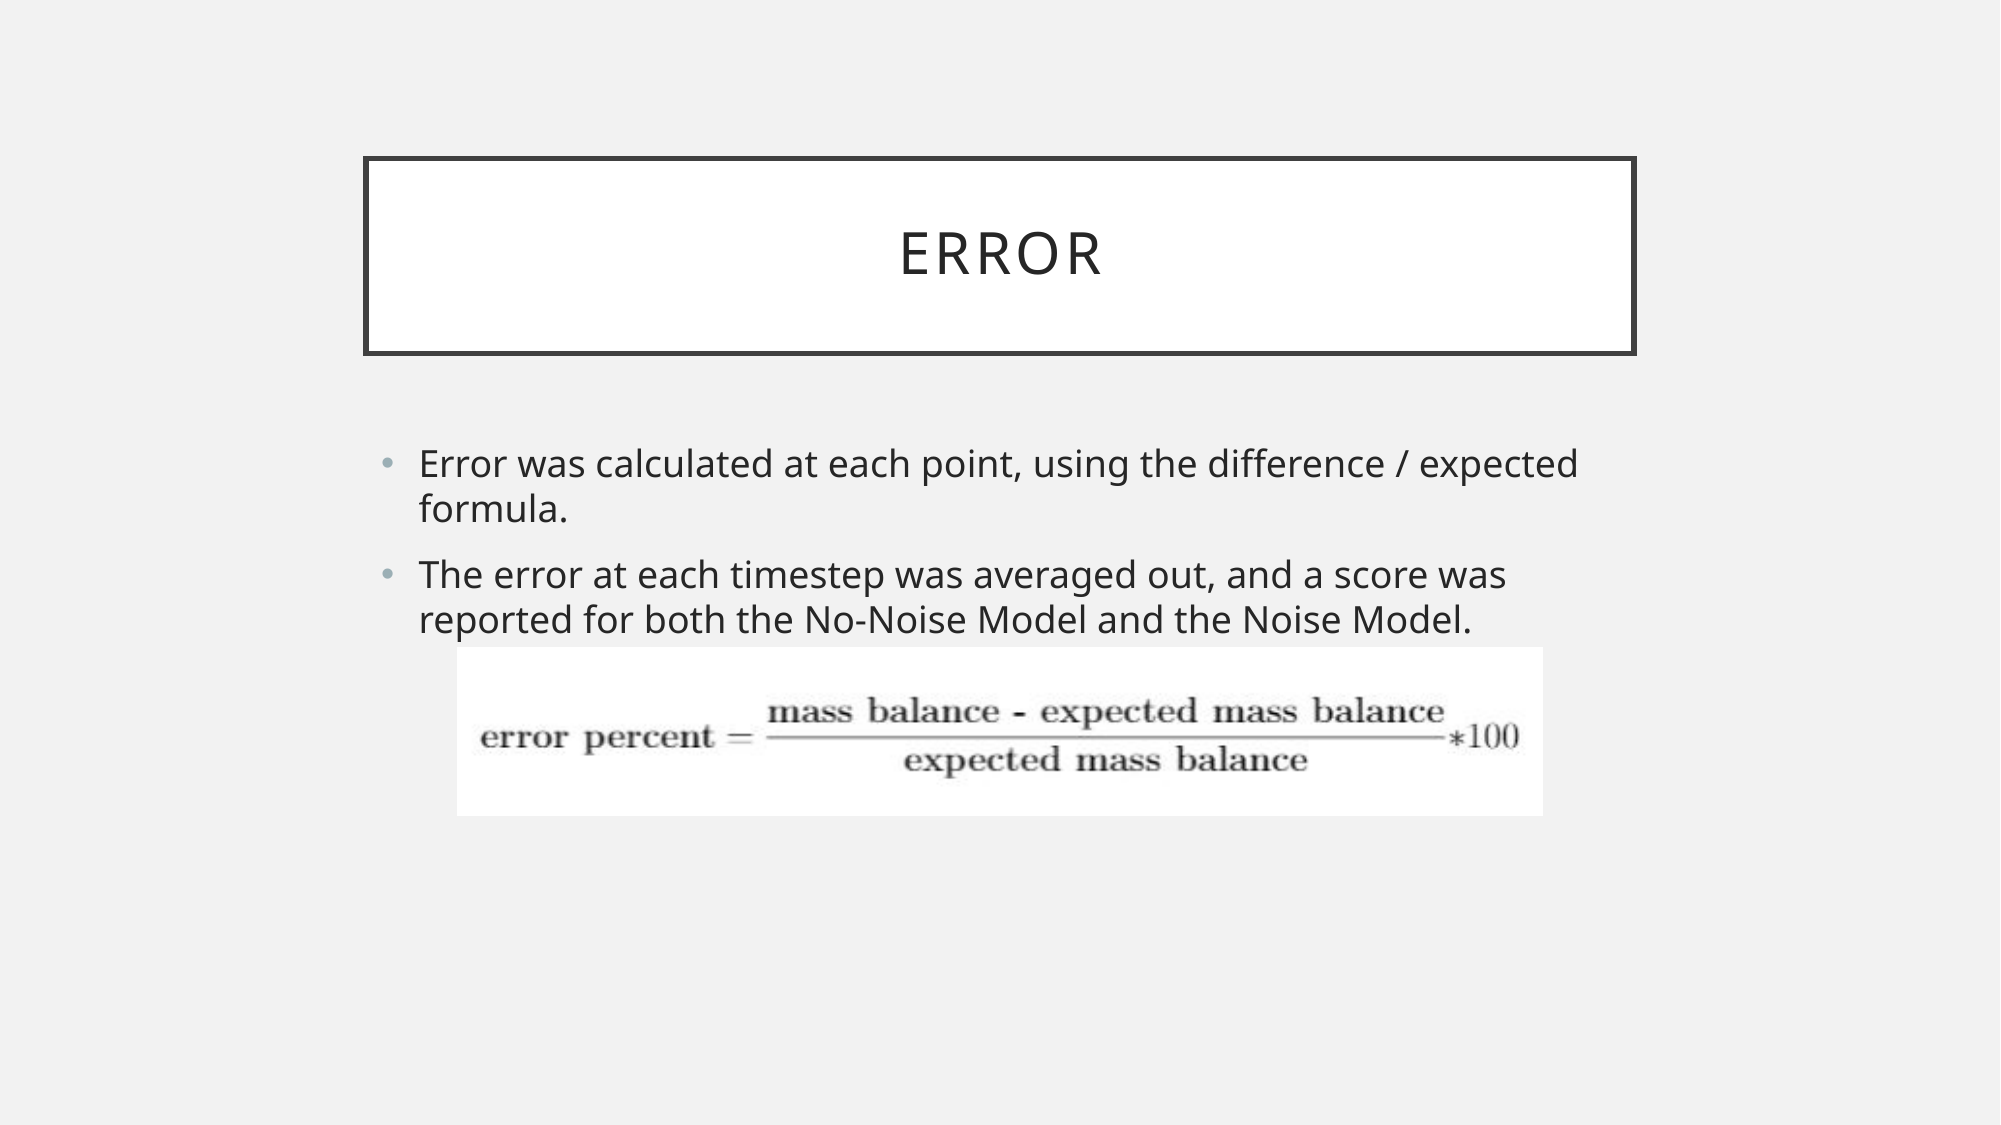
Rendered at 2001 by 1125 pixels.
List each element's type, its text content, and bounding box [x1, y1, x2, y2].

picture [456, 647, 1543, 816]
list Error was calculated at each point, using the difference / expected formula. The error at each timestep was averaged out, and a score was reported for both the No-Noise Model and the Noise Model. [366, 432, 1634, 942]
title ERROR [363, 156, 1637, 356]
